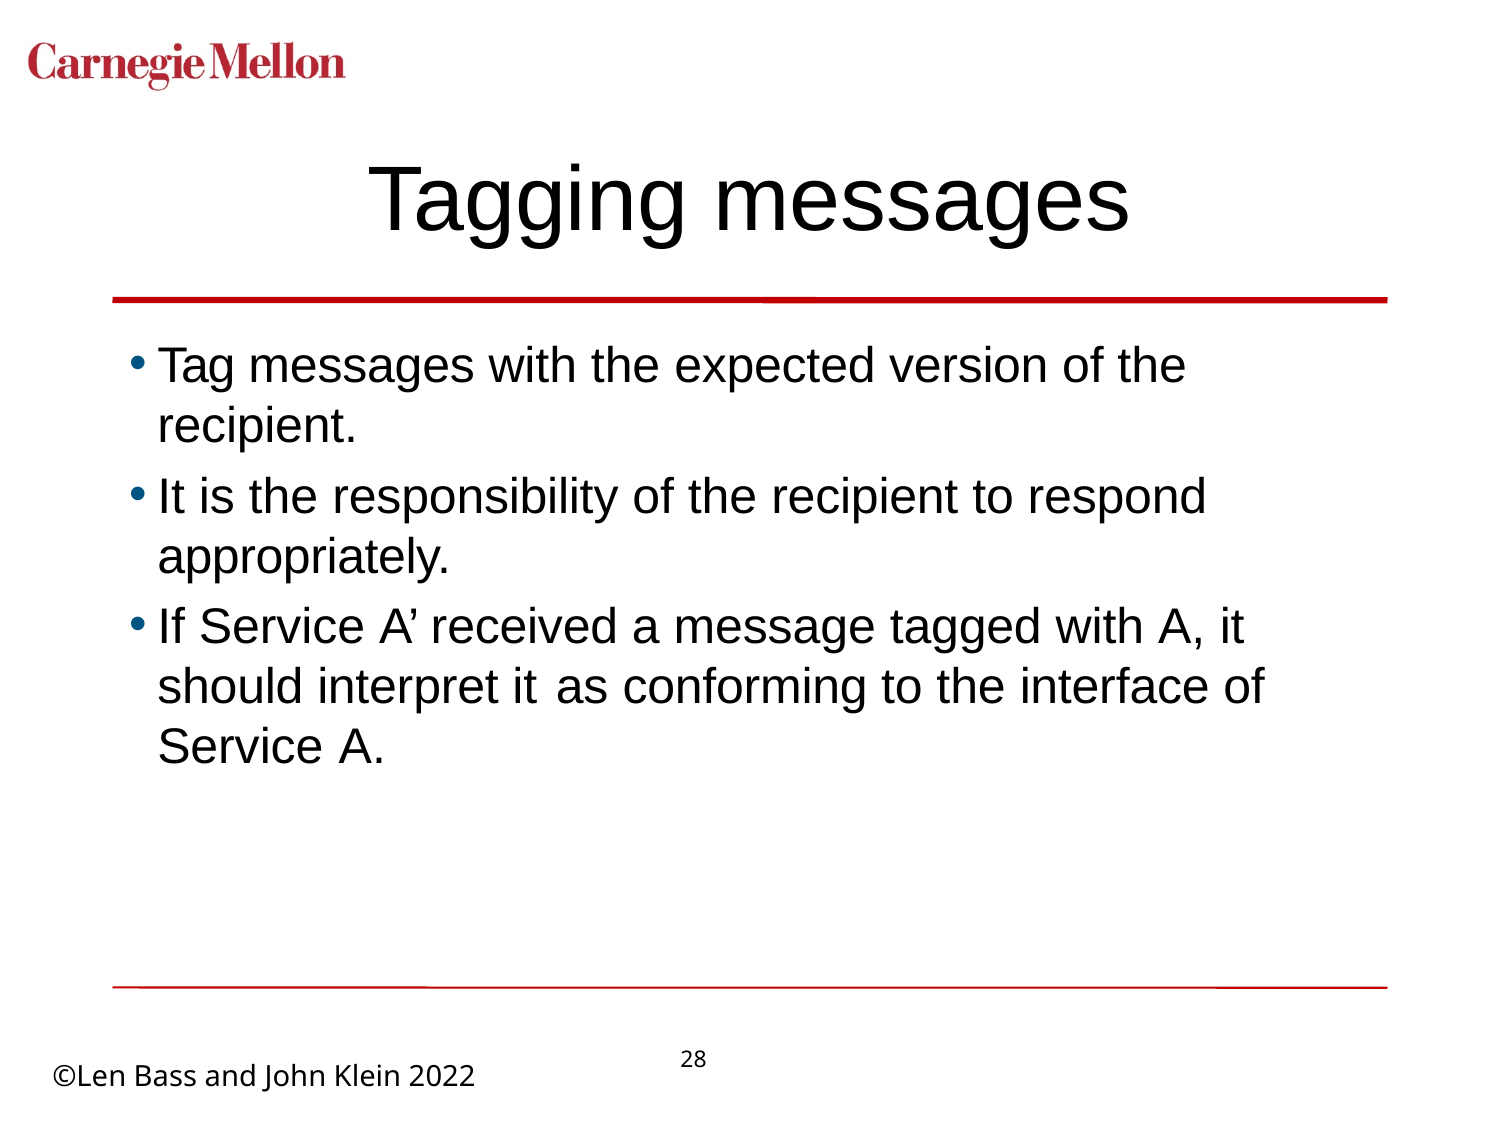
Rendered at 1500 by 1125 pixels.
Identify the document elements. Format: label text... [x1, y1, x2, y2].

picture [24, 37, 349, 92]
title Tagging messages [112, 99, 1388, 288]
list Tag messages with the expected version of the recipient. It is the responsibility of the recipient to respond appropriately. If Service A’ received a message tagged with A, it should interpret it as conforming to the interface of Service A. [112, 324, 1388, 988]
